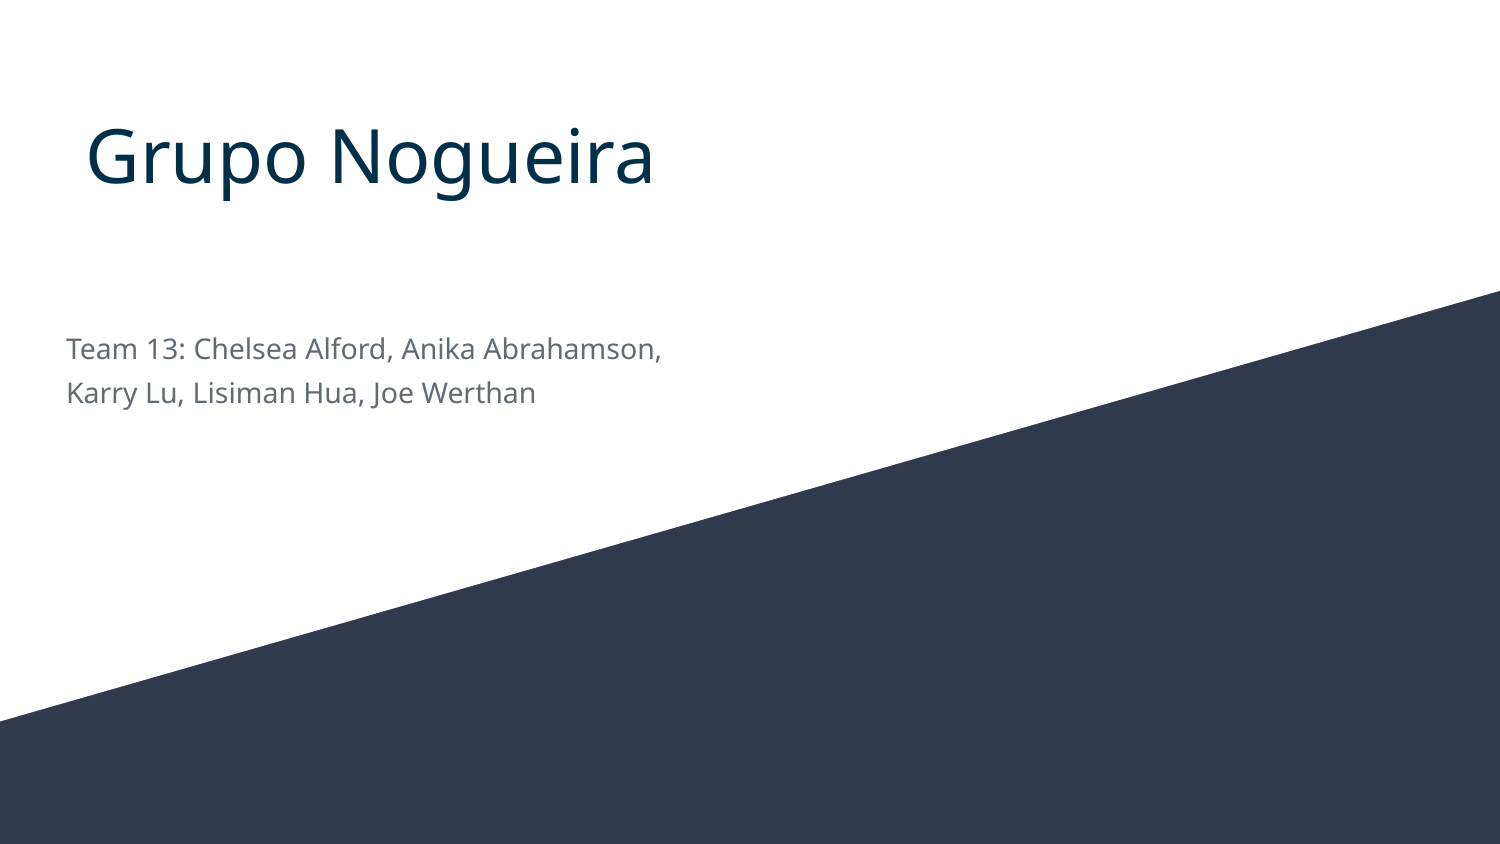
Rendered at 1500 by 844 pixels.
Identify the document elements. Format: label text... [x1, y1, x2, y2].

subtitle Team 13: Chelsea Alford, Anika Abrahamson, Karry Lu, Lisiman Hua, Joe Werthan [51, 308, 748, 430]
title Grupo Nogueira [51, 88, 1449, 299]
